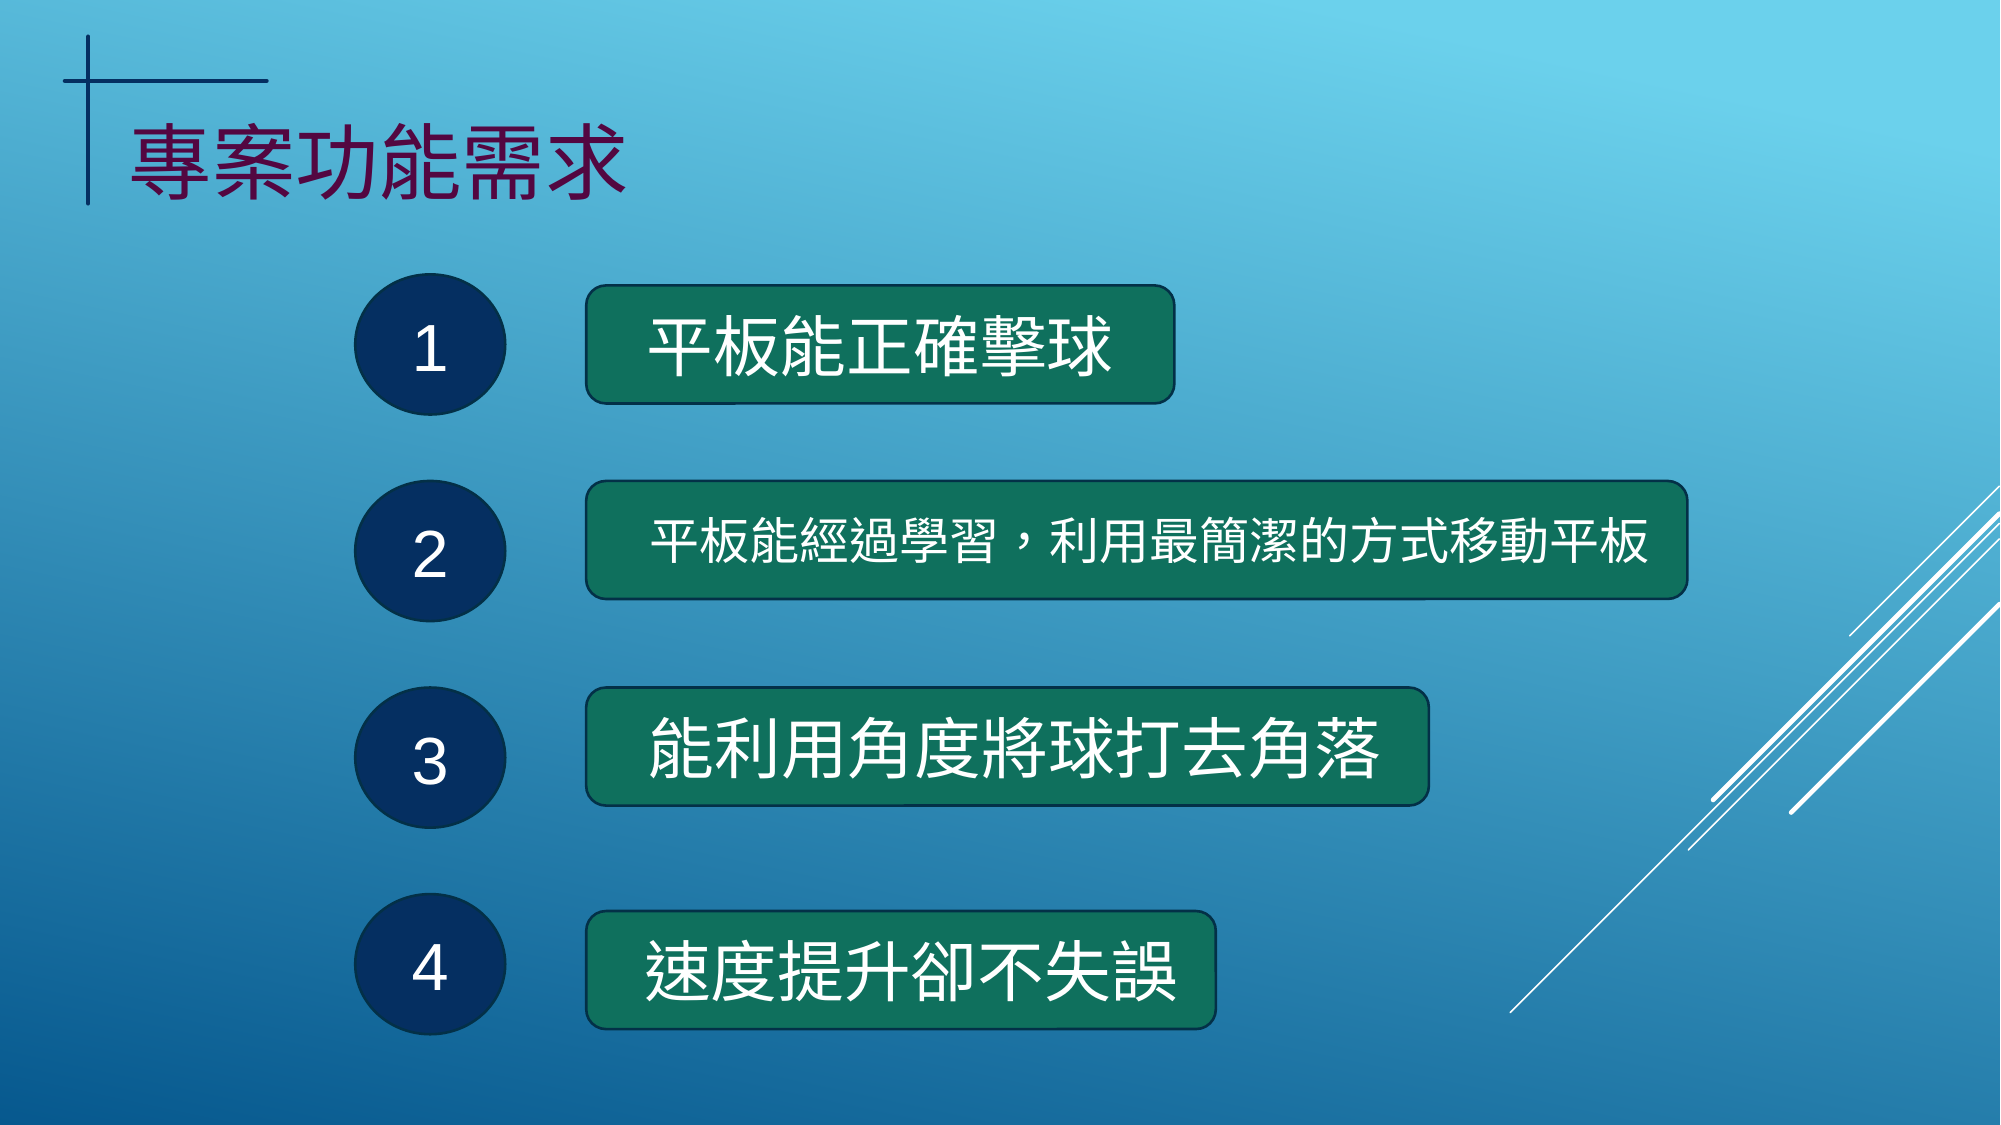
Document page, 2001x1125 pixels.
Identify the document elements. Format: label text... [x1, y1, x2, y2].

text_box 3 [353, 686, 507, 829]
text_box 平板能正確擊球 [631, 297, 1129, 392]
text_box 4 [353, 892, 507, 1036]
text_box 專案功能需求 [114, 102, 644, 218]
text_box [584, 909, 1218, 1031]
text_box [584, 479, 1689, 601]
text_box [584, 686, 1431, 807]
text_box 能利用角度將球打去角落 [632, 699, 1397, 794]
text_box 平板能經過學習，利用最簡潔的方式移動平板 [634, 502, 1665, 577]
text_box [584, 284, 1176, 405]
text_box 1 [353, 273, 507, 416]
text_box 2 [353, 479, 507, 623]
text_box 速度提升卻不失誤 [629, 922, 1198, 1017]
